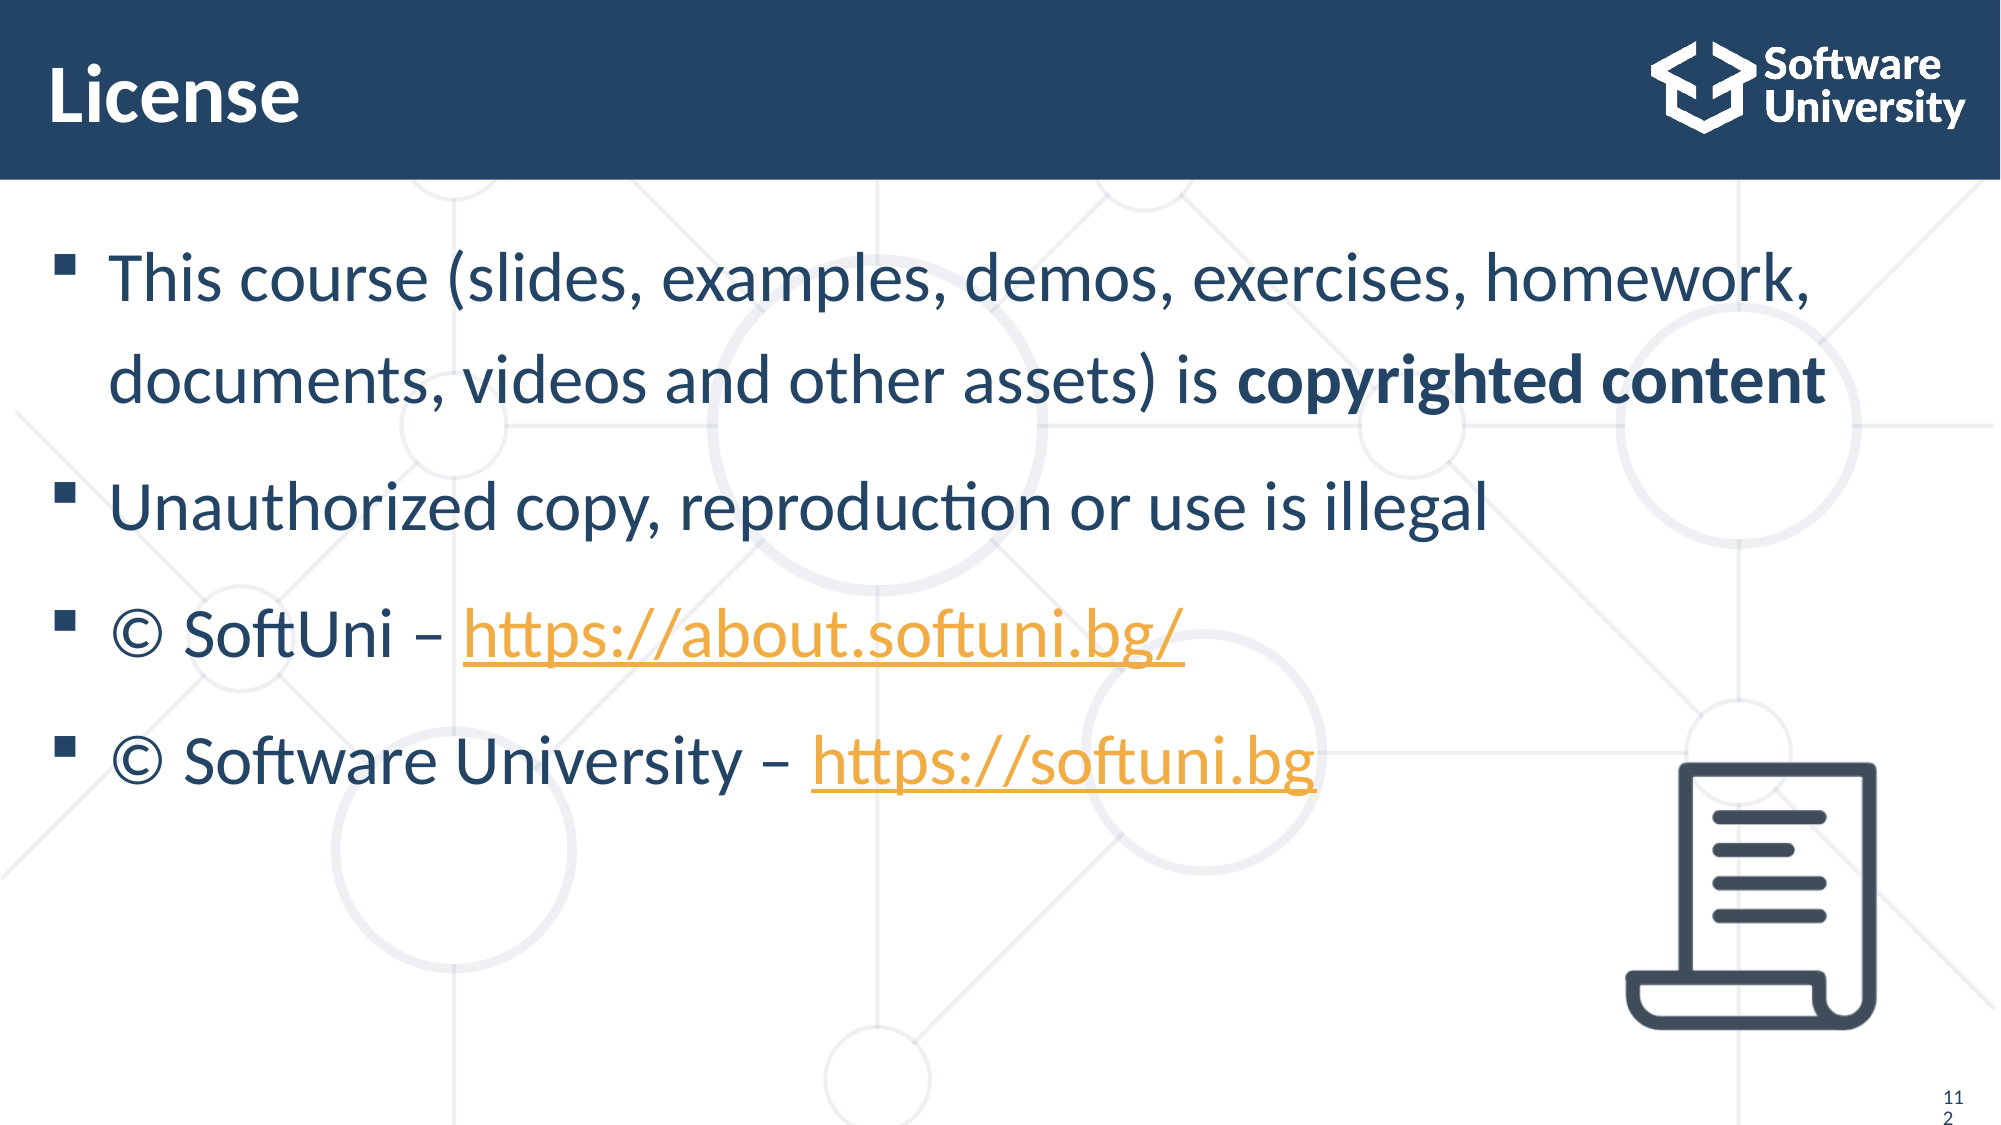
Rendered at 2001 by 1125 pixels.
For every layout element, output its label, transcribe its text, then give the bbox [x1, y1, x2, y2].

picture [1598, 728, 1916, 1065]
title License [31, 16, 1625, 162]
picture [1651, 41, 1966, 134]
slide_number 112 [1927, 1067, 1989, 1117]
list This course (slides, examples, demos, exercises, homework, documents, videos and other assets) is copyrighted content Unauthorized copy, reproduction or use is illegal © SoftUni – https://about.softuni.bg/ © Software University – https://softuni.bg [31, 208, 1970, 1104]
